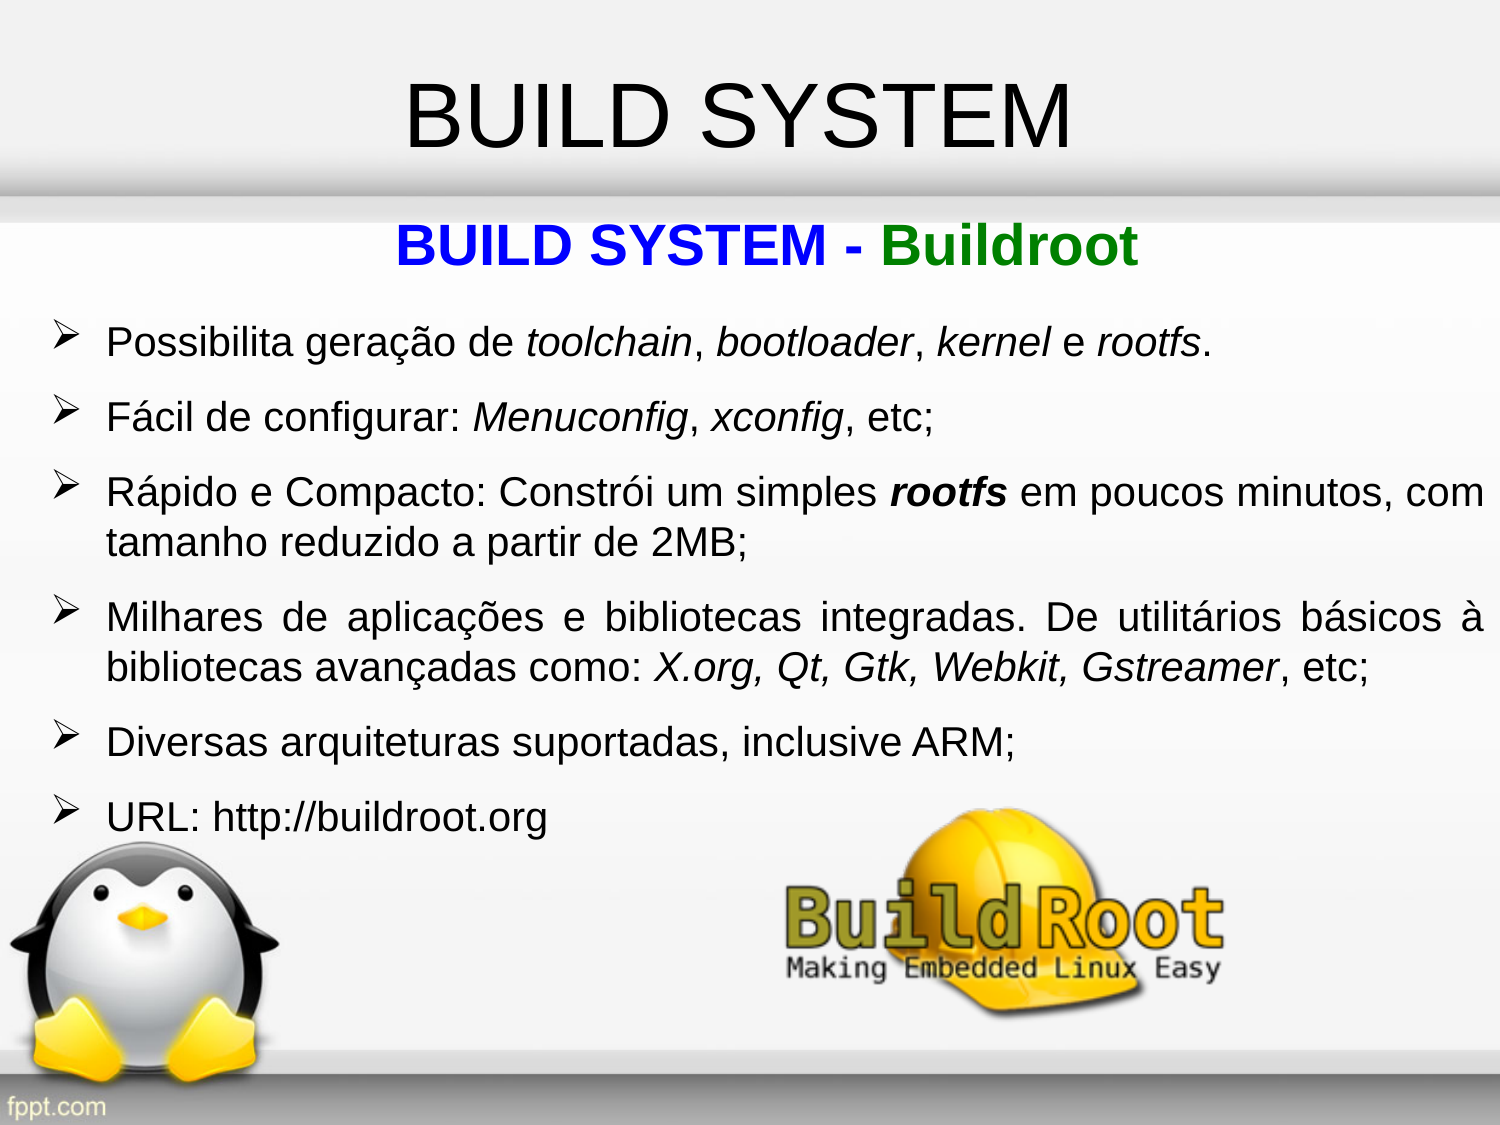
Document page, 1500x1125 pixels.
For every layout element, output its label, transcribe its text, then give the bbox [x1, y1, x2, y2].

text_box BUILD SYSTEM [64, 30, 1415, 192]
text_box BUILD SYSTEM - Buildroot Possibilita geração de toolchain, bootloader, kernel e rootfs. Fácil de configurar: Menuconfig, xconfig, etc; Rápido e Compacto: Constrói um simples rootfs em poucos minutos, com tamanho reduzido a partir de 2MB; Milhares de aplicações e bibliotecas integradas. De utilitários básicos à bibliotecas avançadas como: X.org, Qt, Gtk, Webkit, Gstreamer, etc; Diversas arquiteturas suportadas, inclusive ARM; URL: http://buildroot.org [35, 199, 1500, 1067]
picture [743, 775, 1278, 1044]
picture [0, 0, 1500, 1125]
